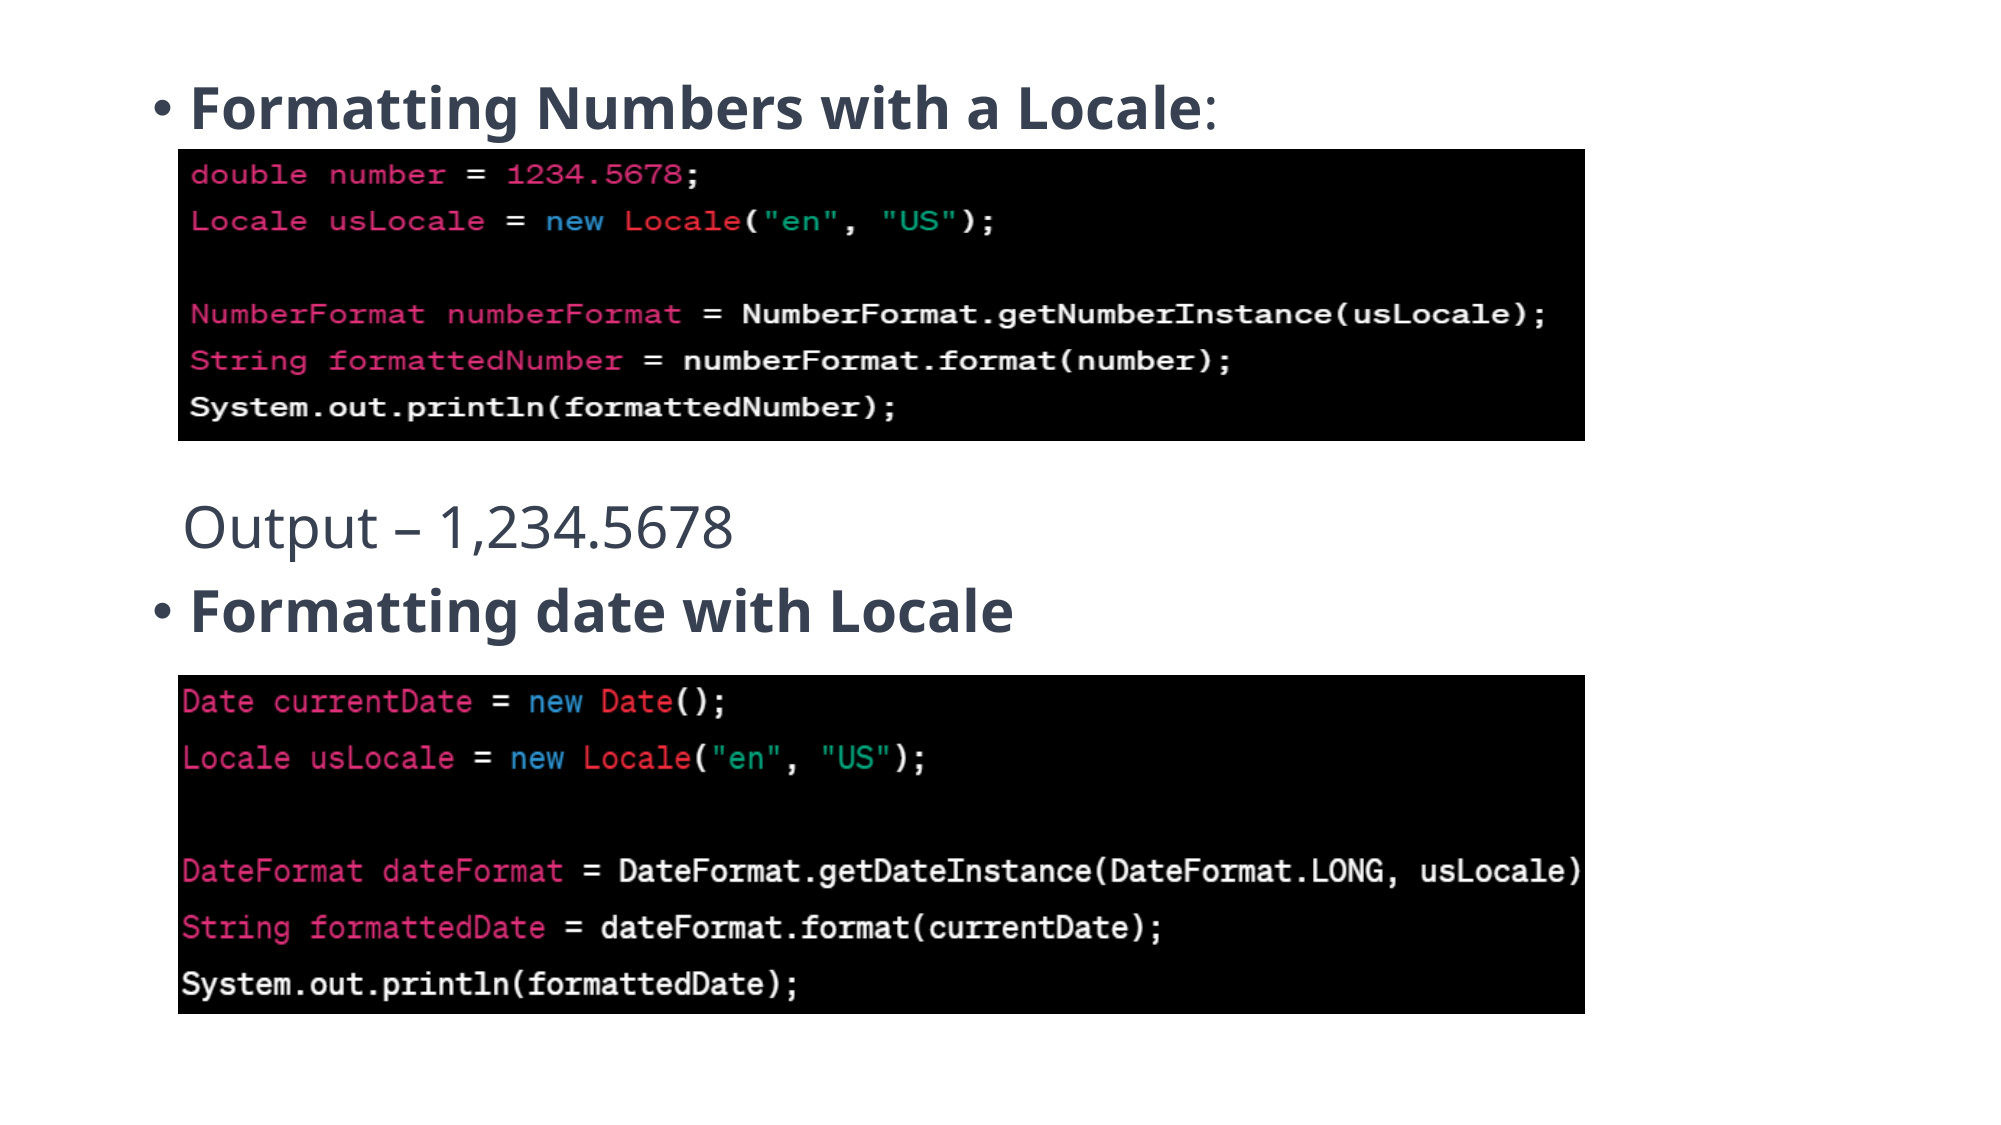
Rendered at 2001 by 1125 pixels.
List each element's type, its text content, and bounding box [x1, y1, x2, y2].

picture [178, 149, 1585, 441]
picture [178, 675, 1585, 1014]
list Formatting Numbers with a Locale: Output – 1,234.5678 Formatting date with Locale [137, 71, 1863, 1014]
